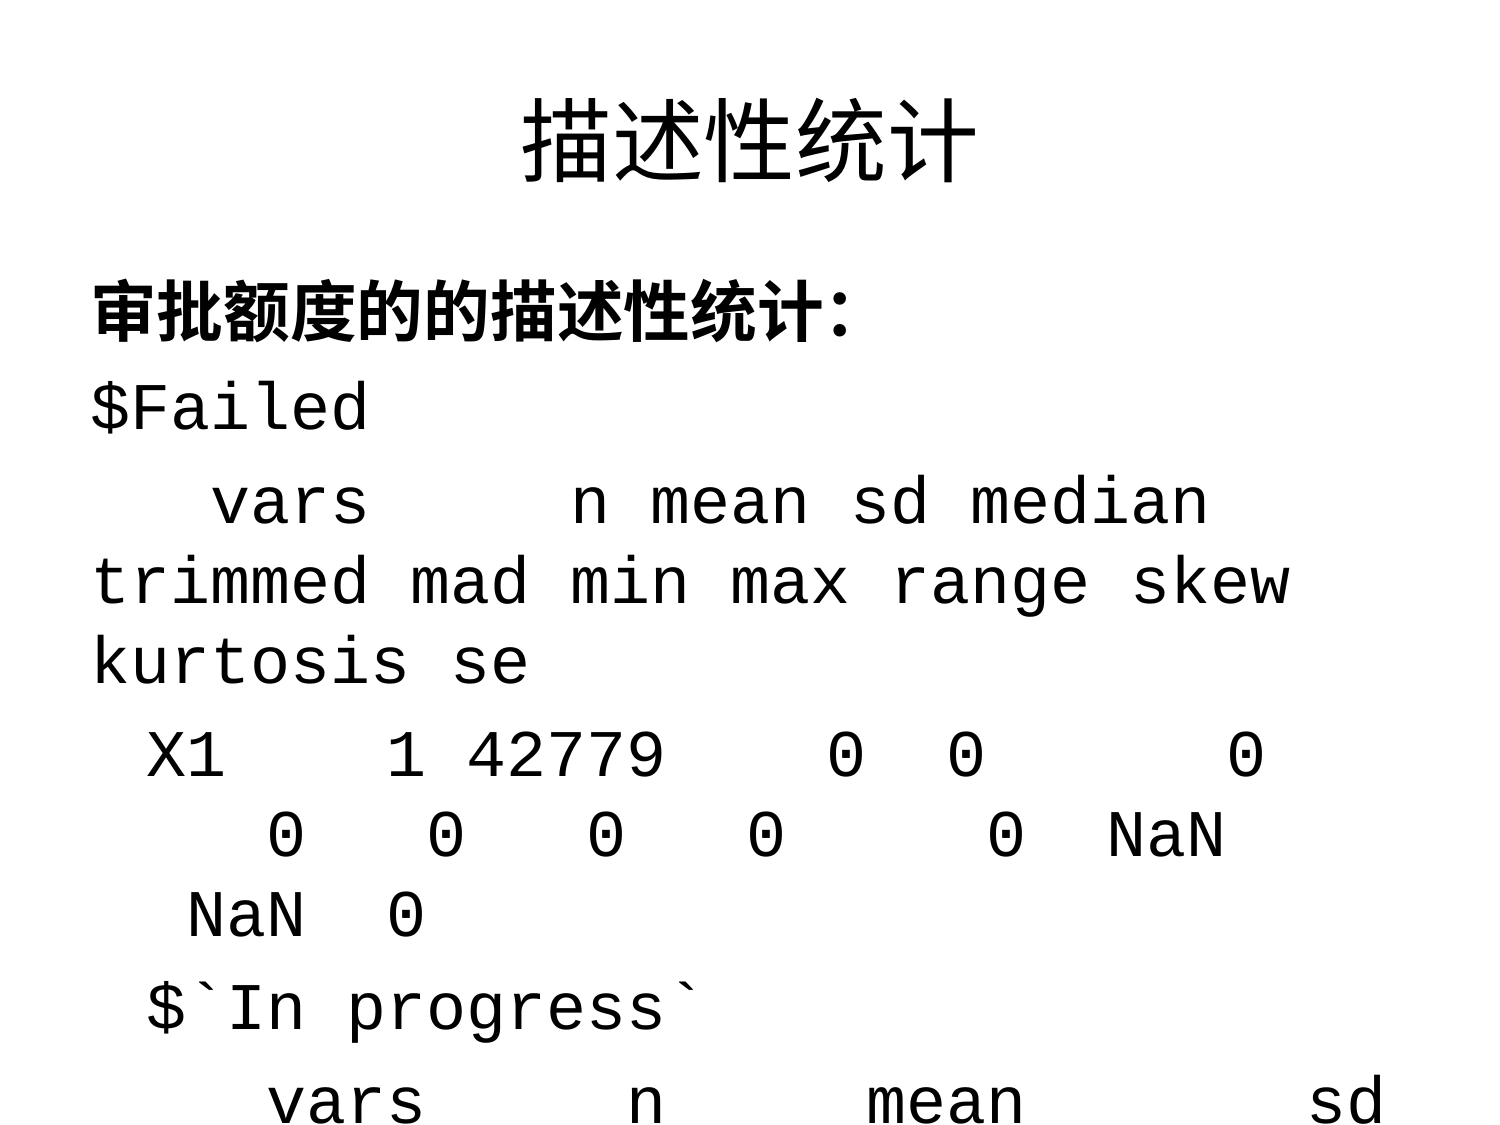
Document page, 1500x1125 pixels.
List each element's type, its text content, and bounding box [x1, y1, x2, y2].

list 审批额度的的描述性统计： $Failed vars n mean sd median trimmed mad min max range skew kurtosis se X1 1 42779 0 0 0 0 0 0 0 0 NaN NaN 0 $`In progress` vars n mean sd median trimmed mad min max range X1 1 35489 86451.01 54039.07 79700 82623.39 66272.22 1000 259400 258400 skew kurtosis se X1 0.49 -0.61 286.85 [75, 262, 1425, 1005]
title 描述性统计 [75, 45, 1425, 233]
